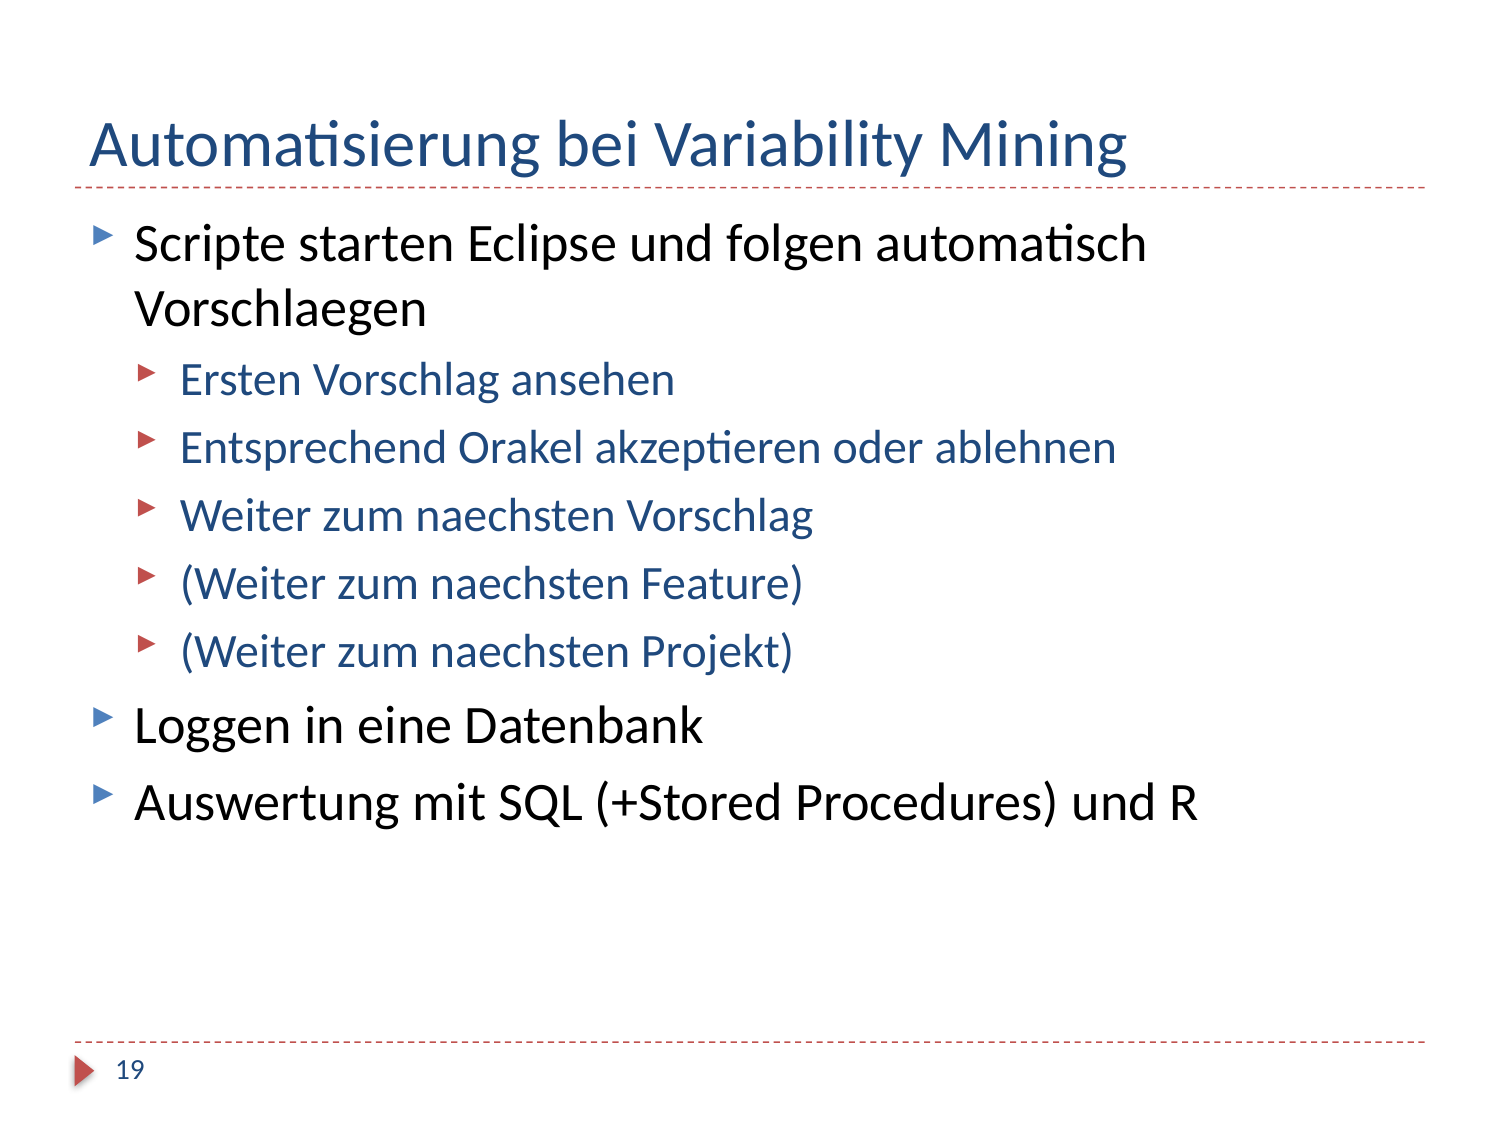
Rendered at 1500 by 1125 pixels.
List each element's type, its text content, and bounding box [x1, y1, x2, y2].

slide_number 19 [100, 1042, 426, 1103]
title Automatisierung bei Variability Mining [75, 24, 1425, 188]
list Scripte starten Eclipse und folgen automatisch Vorschlaegen Ersten Vorschlag ansehen Entsprechend Orakel akzeptieren oder ablehnen Weiter zum naechsten Vorschlag (Weiter zum naechsten Feature) (Weiter zum naechsten Projekt) Loggen in eine Datenbank Auswertung mit SQL (+Stored Procedures) und R [75, 200, 1425, 1010]
